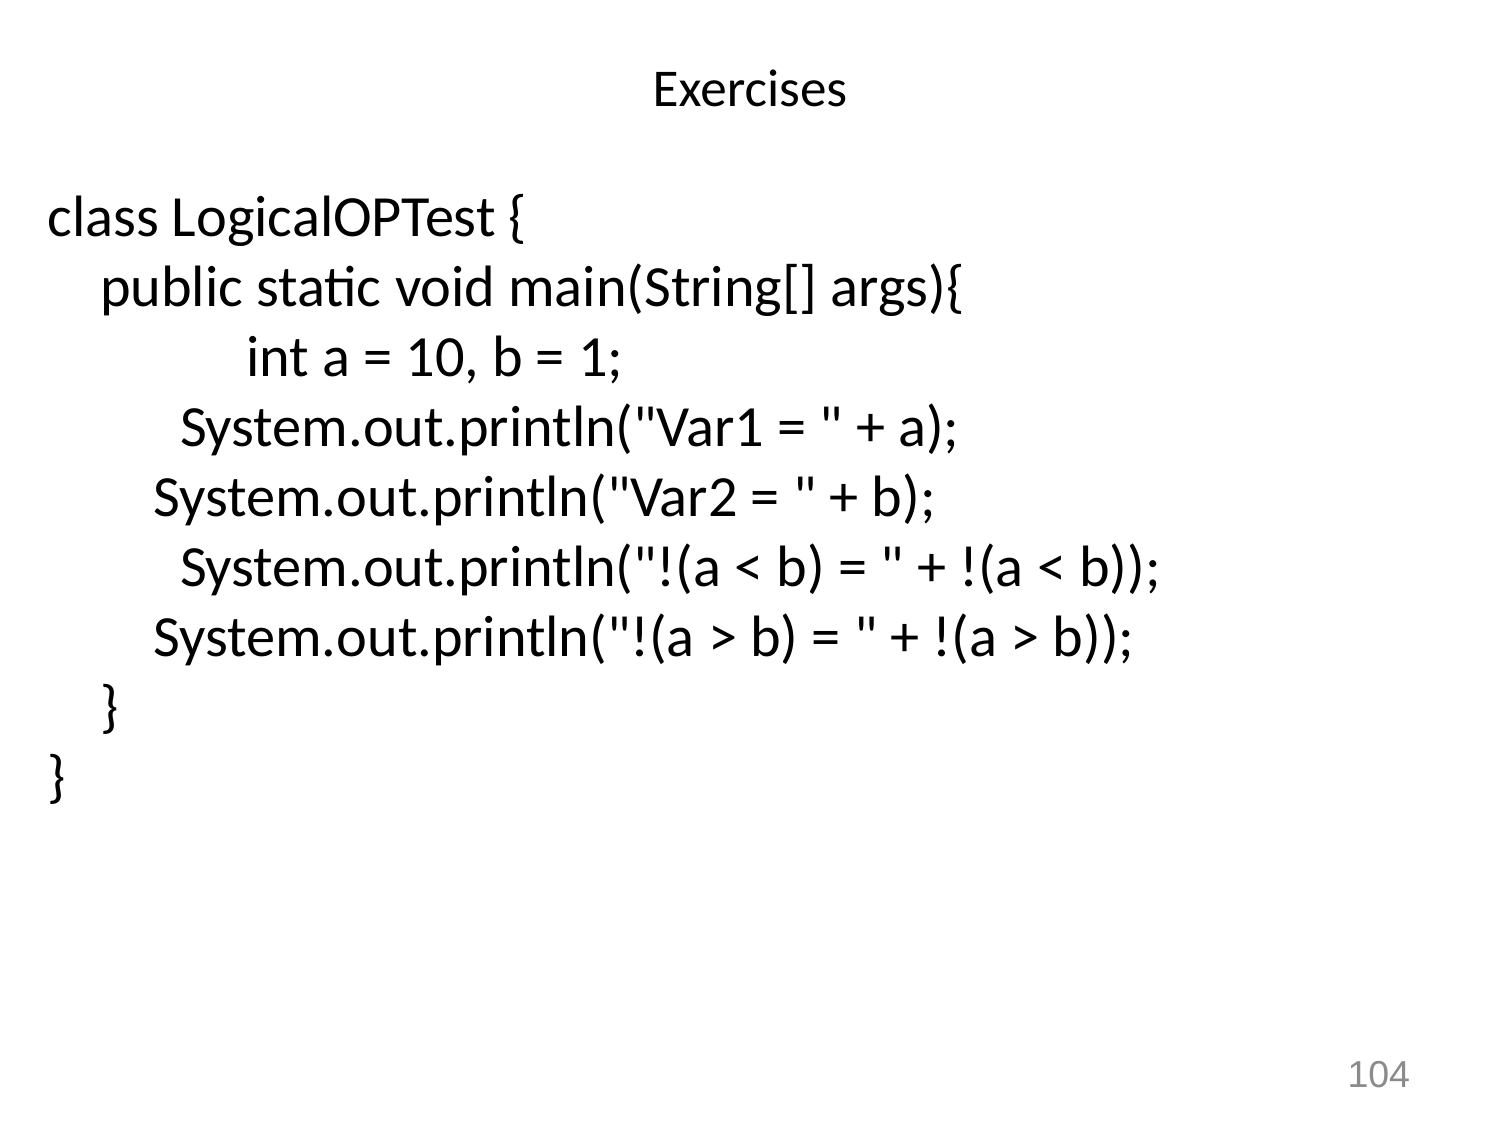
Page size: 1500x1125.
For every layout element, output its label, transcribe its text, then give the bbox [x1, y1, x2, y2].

title Exercises [75, 45, 1425, 125]
text_box class LogicalOPTest { public static void main(String[] args){ int a = 10, b = 1; System.out.println("Var1 = " + a); System.out.println("Var2 = " + b); System.out.println("!(a < b) = " + !(a < b)); System.out.println("!(a > b) = " + !(a > b)); } } [32, 171, 1443, 816]
slide_number 104 [1074, 1042, 1425, 1103]
